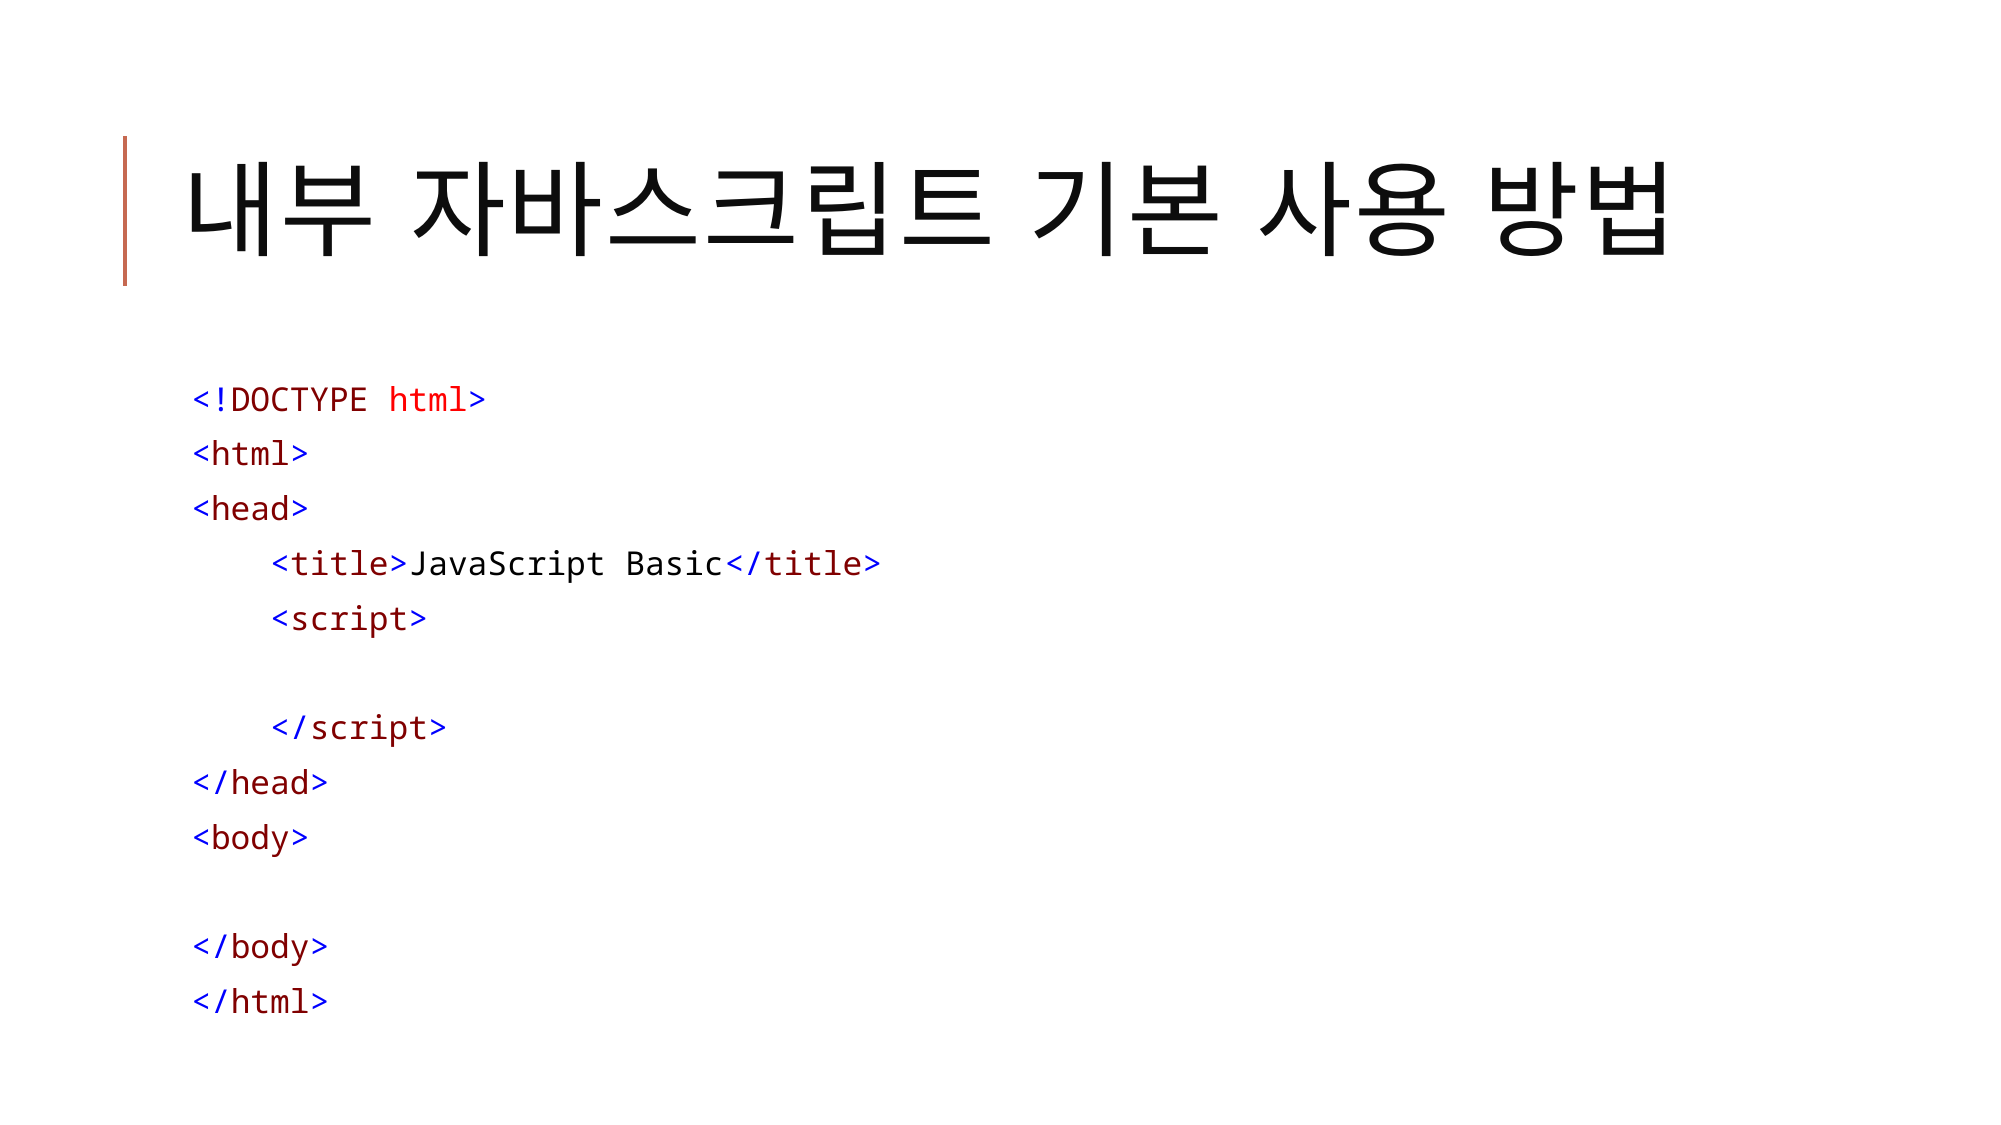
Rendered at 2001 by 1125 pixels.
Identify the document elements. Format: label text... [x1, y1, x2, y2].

title 내부 자바스크립트 기본 사용 방법 [168, 96, 1763, 342]
list <!DOCTYPE html> <html> <head> <title>JavaScript Basic</title> <script> </script> </head> <body> </body> </html> [168, 375, 1763, 1035]
